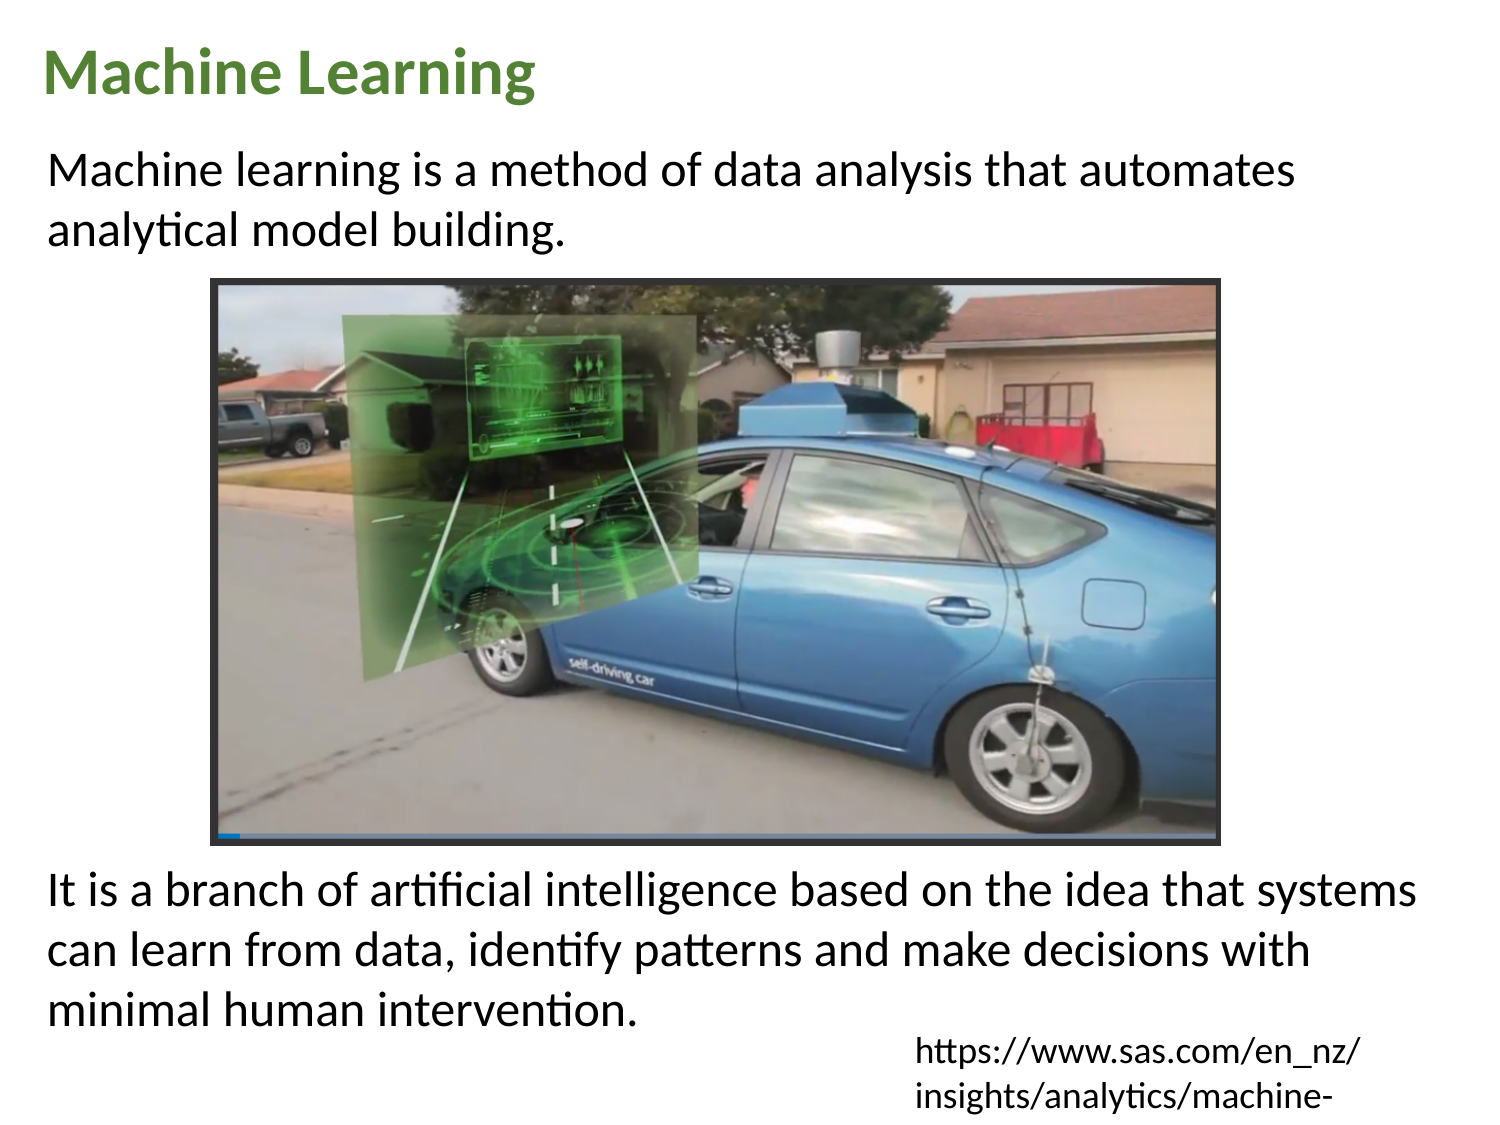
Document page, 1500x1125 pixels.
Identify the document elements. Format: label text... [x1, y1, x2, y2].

text_box https://www.sas.com/en_nz/insights/analytics/machine-learning.html [899, 1018, 1500, 1125]
text_box Machine learning is a method of data analysis that automates analytical model building. It is a branch of artificial intelligence based on the idea that systems can learn from data, identify patterns and make decisions with minimal human intervention. [32, 129, 1465, 1045]
picture [210, 278, 1221, 846]
text_box Machine Learning [29, 26, 1465, 145]
